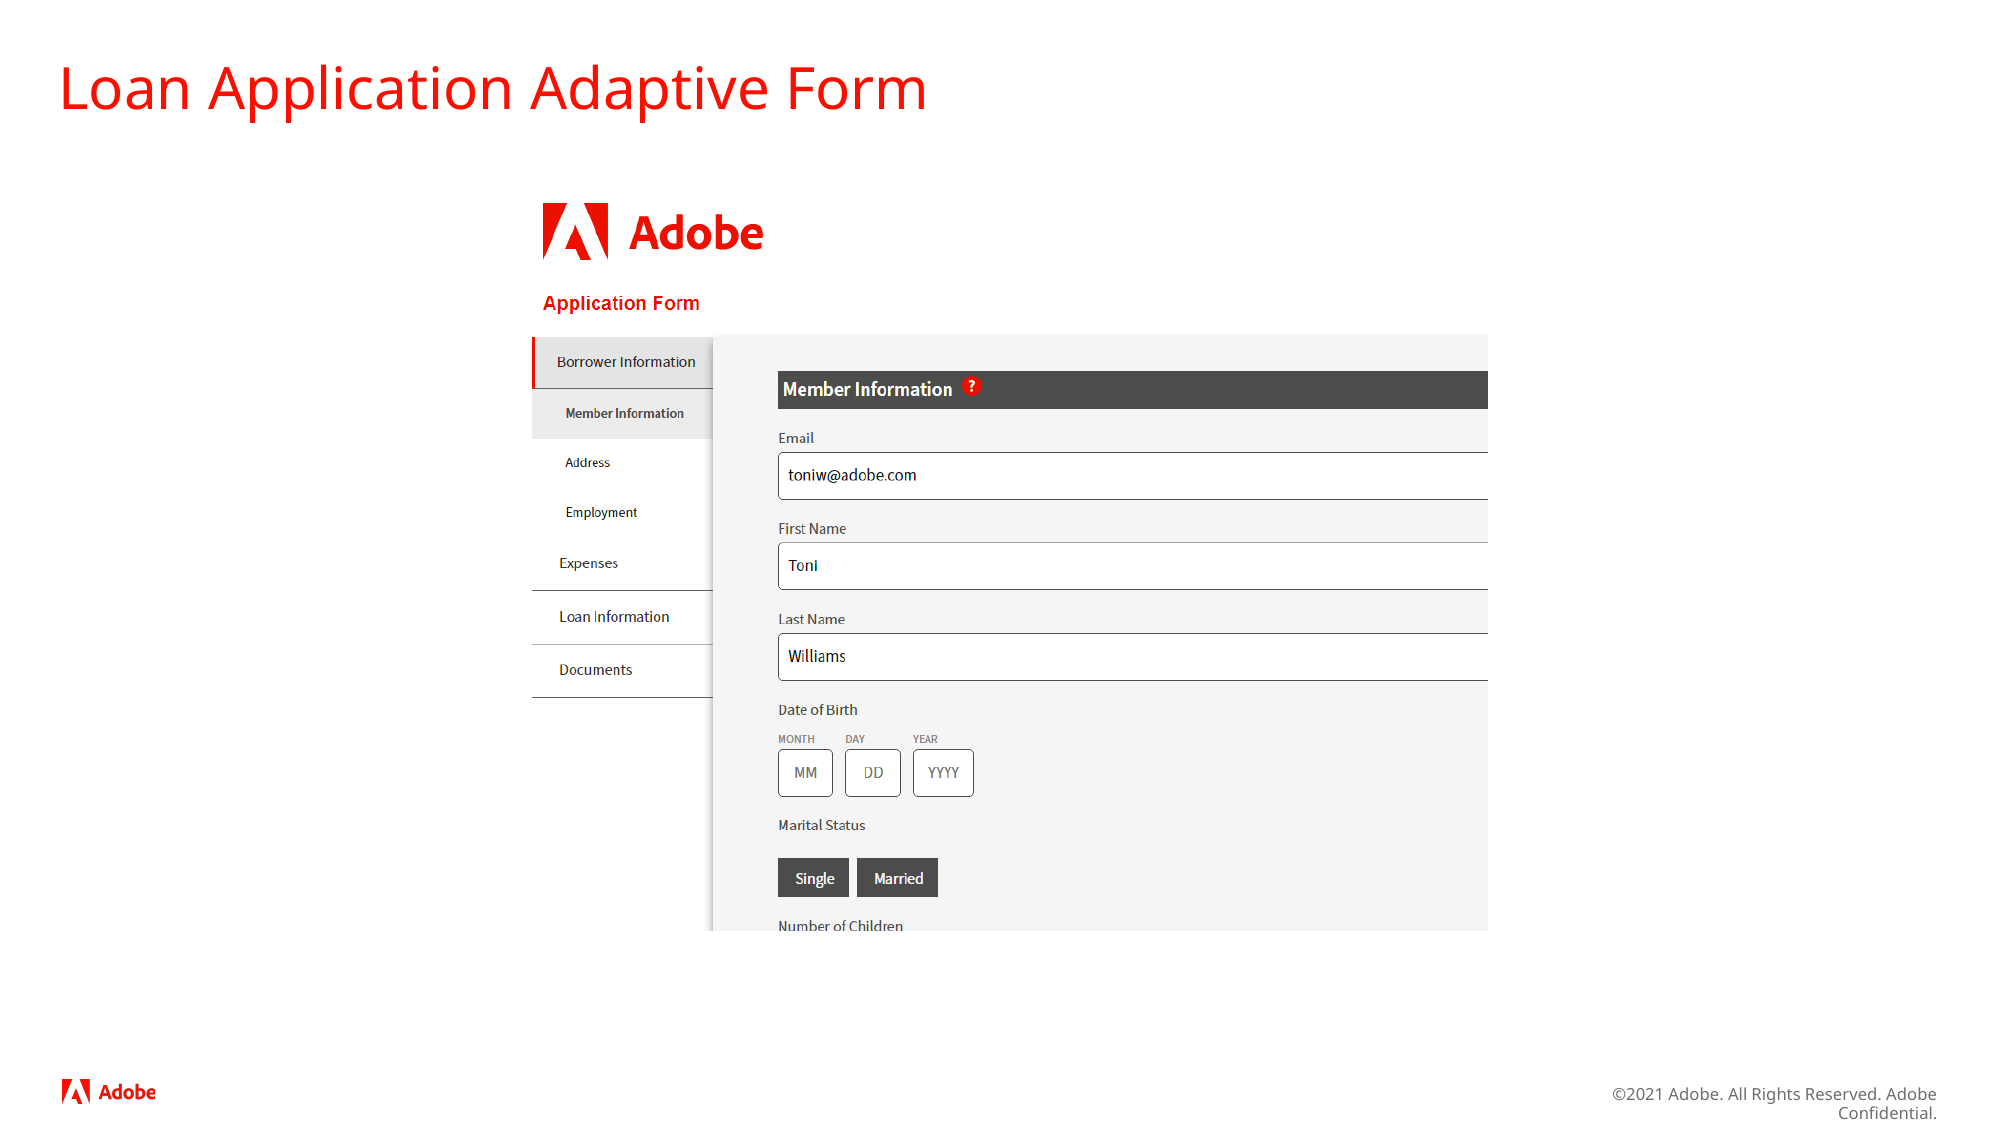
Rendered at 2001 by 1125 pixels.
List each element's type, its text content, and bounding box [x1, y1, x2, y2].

picture [512, 194, 1488, 931]
title Loan Application Adaptive Form [51, 51, 1937, 158]
